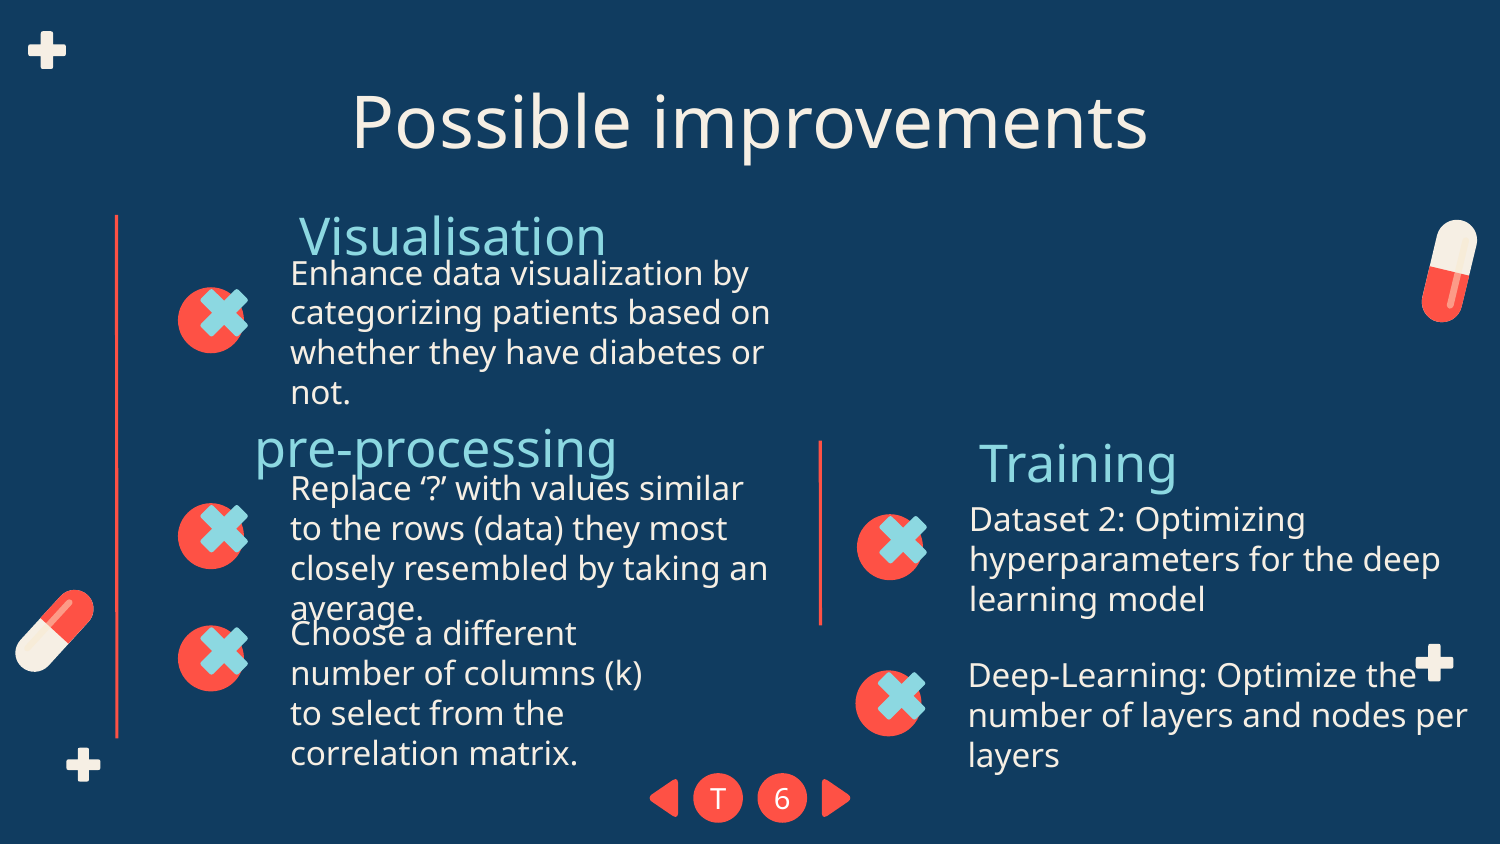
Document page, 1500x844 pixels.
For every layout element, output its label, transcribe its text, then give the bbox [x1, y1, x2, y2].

text_box Deep-Learning: Optimize the number of layers and nodes per layers [952, 679, 1500, 750]
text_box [856, 513, 928, 581]
text_box [649, 779, 679, 817]
text_box pre-processing [135, 400, 739, 470]
text_box Replace ‘?’ with values similar to the rows (data) they most closely resembled by taking an average. [275, 511, 794, 583]
text_box Visualisation [205, 188, 703, 257]
text_box 6 [757, 773, 808, 823]
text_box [177, 502, 249, 570]
text_box [821, 779, 851, 817]
text_box Dataset 2: Optimizing hyperparameters for the deep learning model [953, 522, 1500, 594]
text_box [177, 625, 249, 692]
text_box Enhance data visualization by categorizing patients based on whether they have diabetes or not. [275, 296, 837, 367]
text_box T [693, 773, 743, 823]
text_box Training [884, 415, 1274, 484]
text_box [855, 670, 926, 737]
title Possible improvements [116, 60, 1384, 155]
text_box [177, 286, 249, 354]
text_box Choose a different number of columns (k) to select from the correlation matrix. [275, 634, 698, 750]
